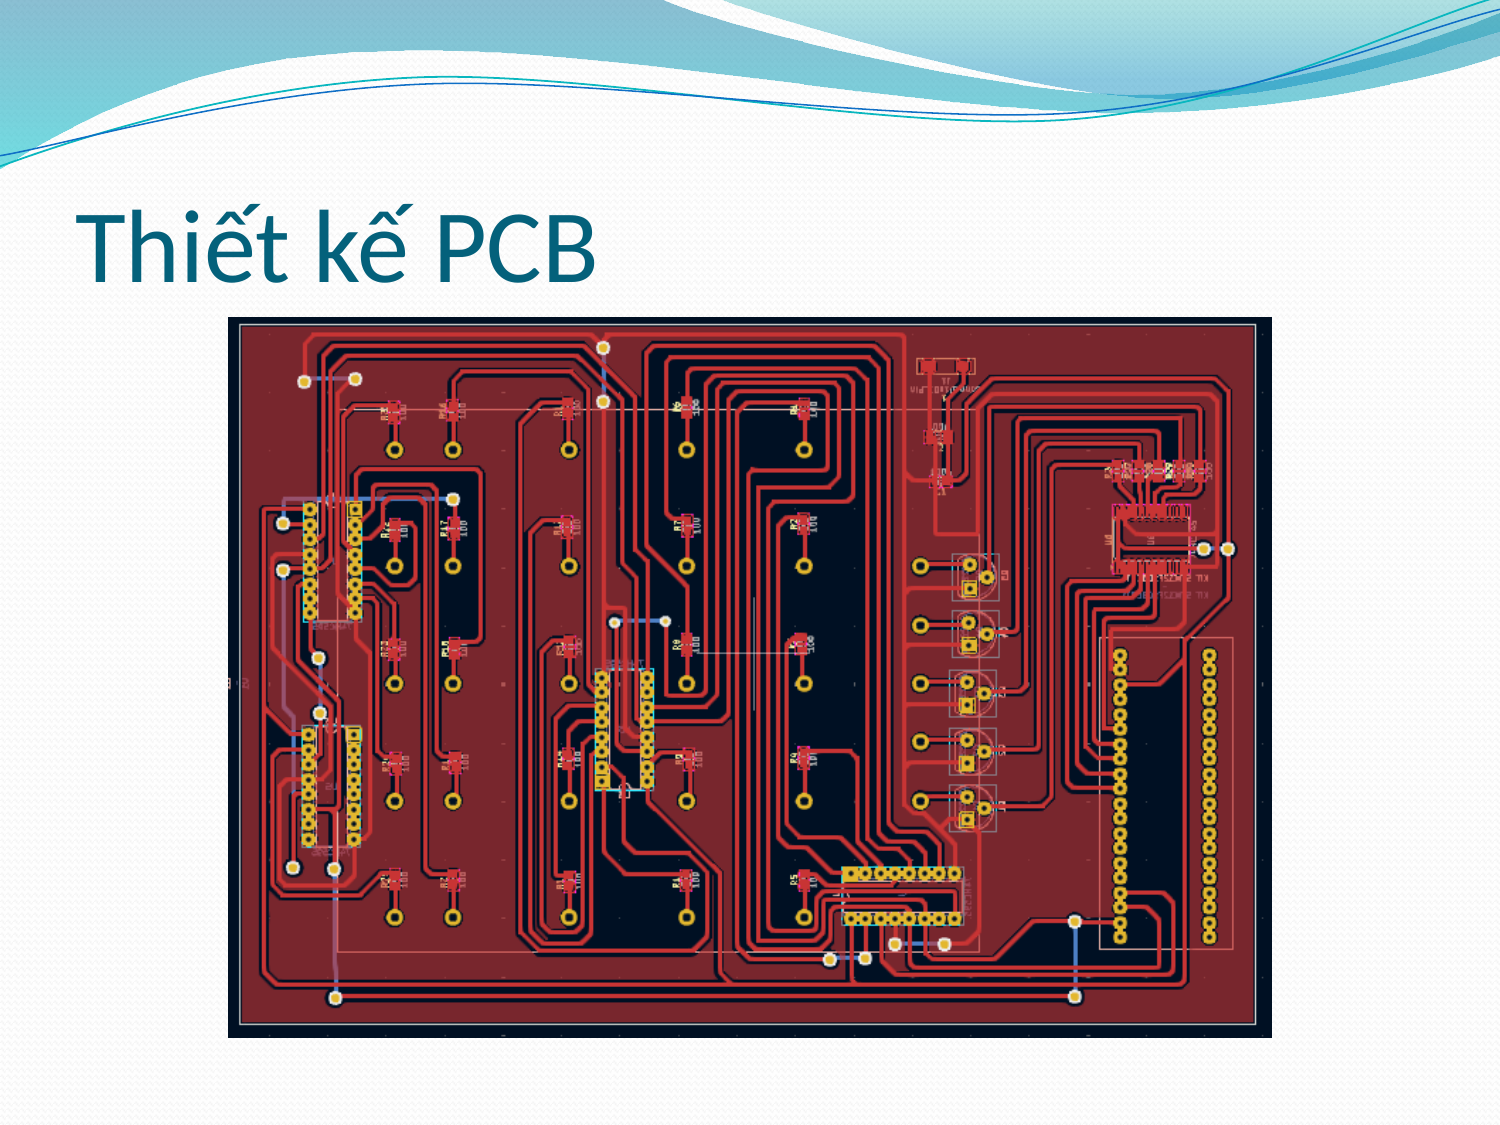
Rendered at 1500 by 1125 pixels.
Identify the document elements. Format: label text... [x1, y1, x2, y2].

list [228, 317, 1272, 1038]
title Thiết kế PCB [75, 115, 1425, 303]
